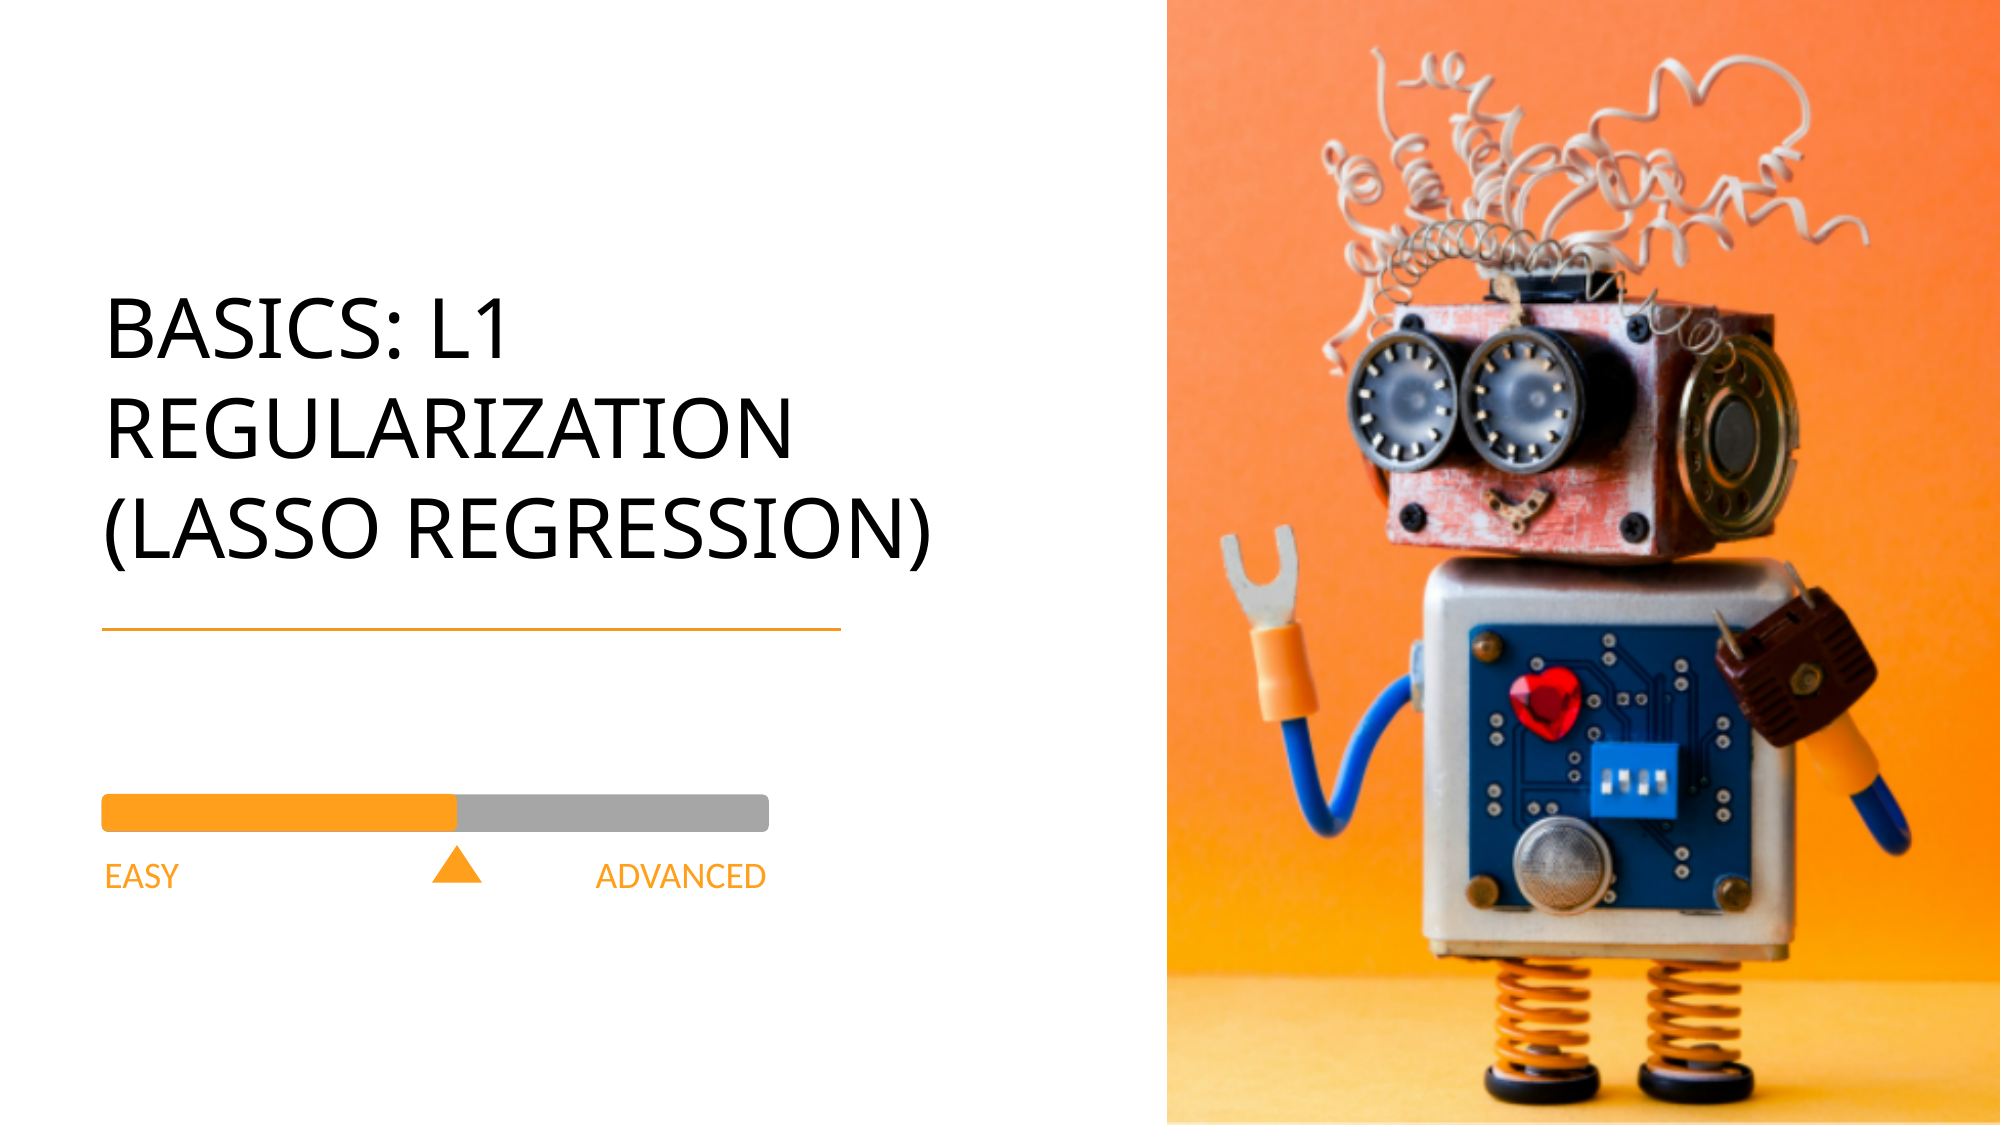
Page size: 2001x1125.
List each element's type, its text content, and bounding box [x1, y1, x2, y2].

text_box ADVANCED [580, 843, 782, 904]
picture [1167, 0, 2000, 1125]
text_box [107, 793, 770, 834]
text_box EASY [89, 843, 195, 904]
text_box [430, 843, 484, 884]
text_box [89, 267, 1099, 630]
text_box [100, 792, 459, 833]
